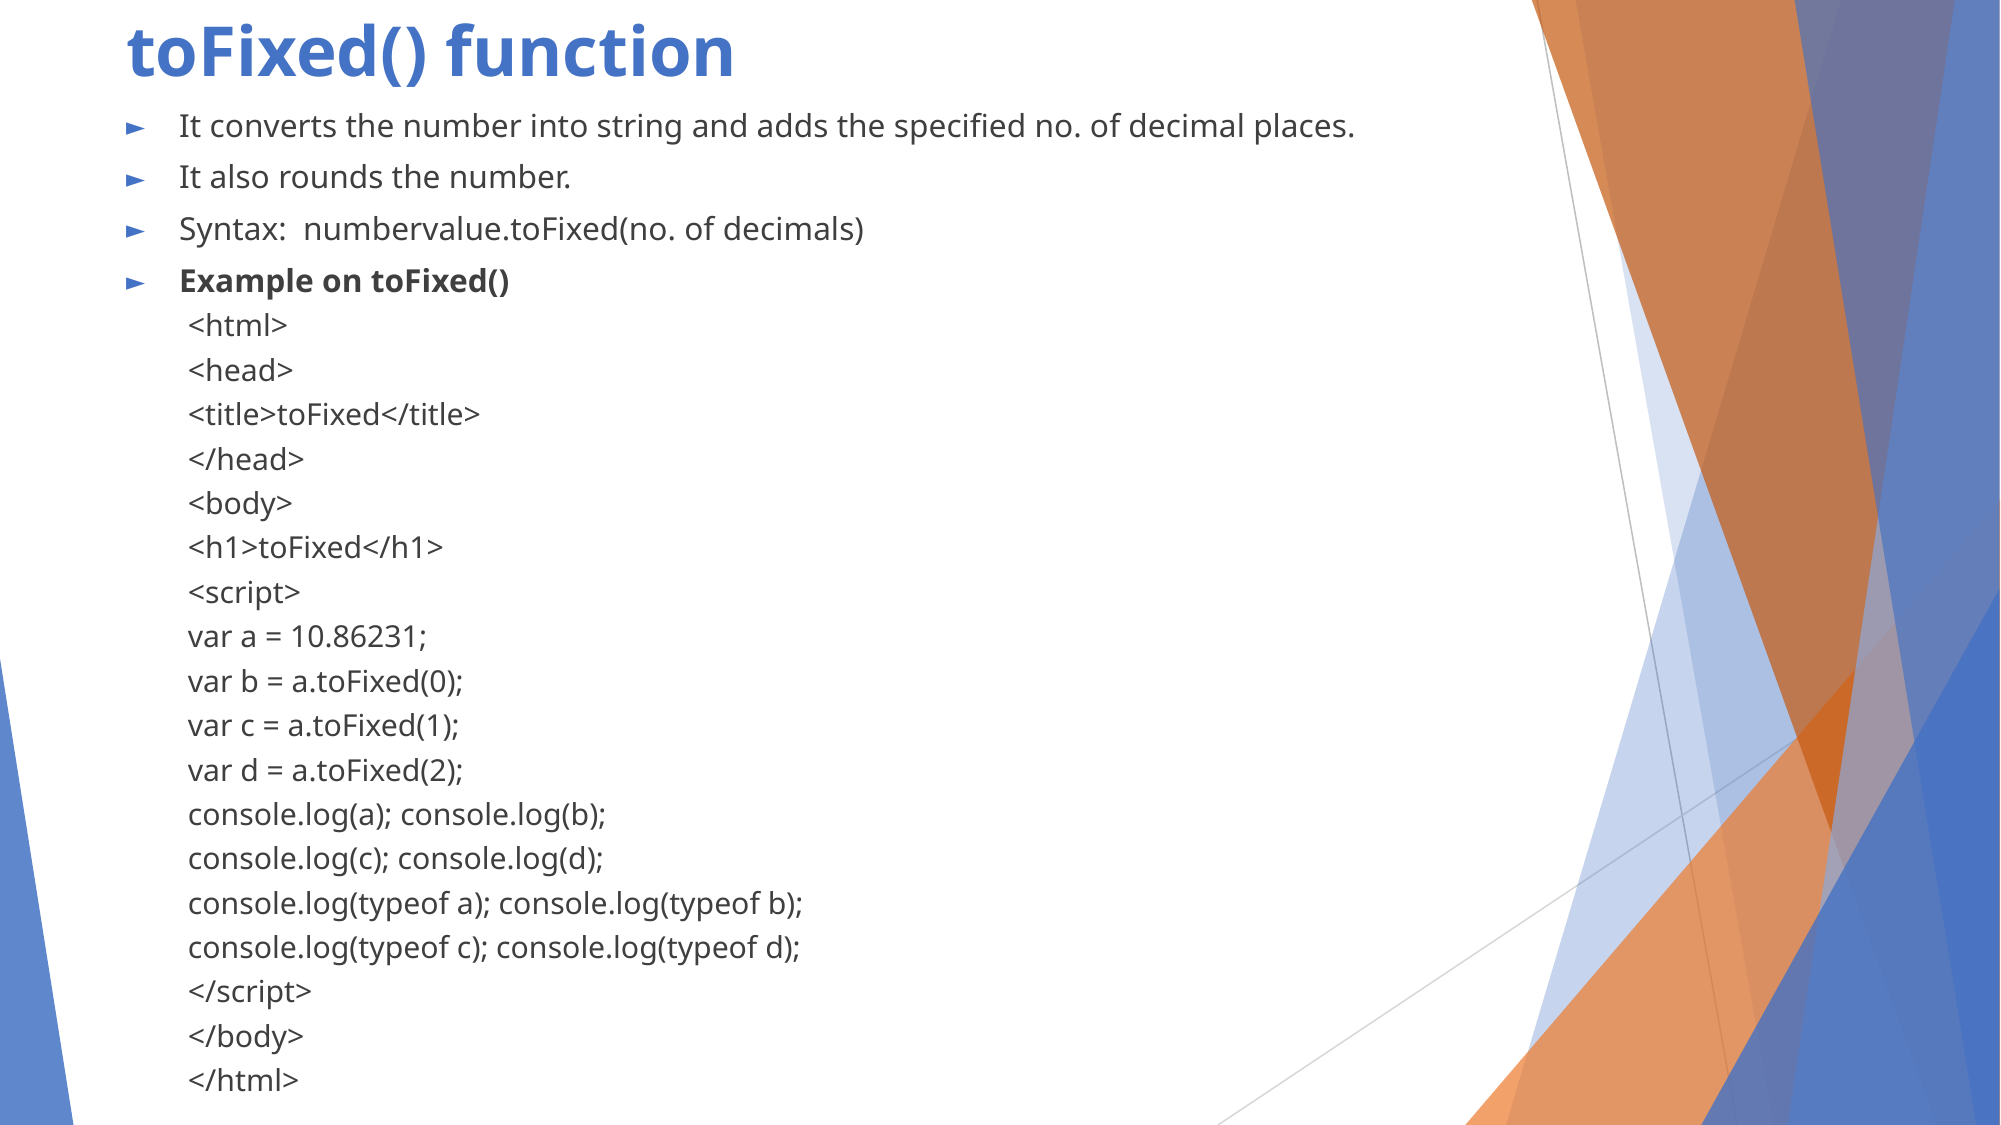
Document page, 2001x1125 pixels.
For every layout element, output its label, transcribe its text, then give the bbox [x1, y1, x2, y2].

list It converts the number into string and adds the specified no. of decimal places. It also rounds the number. Syntax: numbervalue.toFixed(no. of decimals) Example on toFixed() <html> <head> <title>toFixed</title> </head> <body> <h1>toFixed</h1> <script> var a = 10.86231; var b = a.toFixed(0); var c = a.toFixed(1); var d = a.toFixed(2); console.log(a); console.log(b); console.log(c); console.log(d); console.log(typeof a); console.log(typeof b); console.log(typeof c); console.log(typeof d); </script> </body> </html> [111, 97, 1522, 1109]
title toFixed() function [111, 0, 1522, 97]
